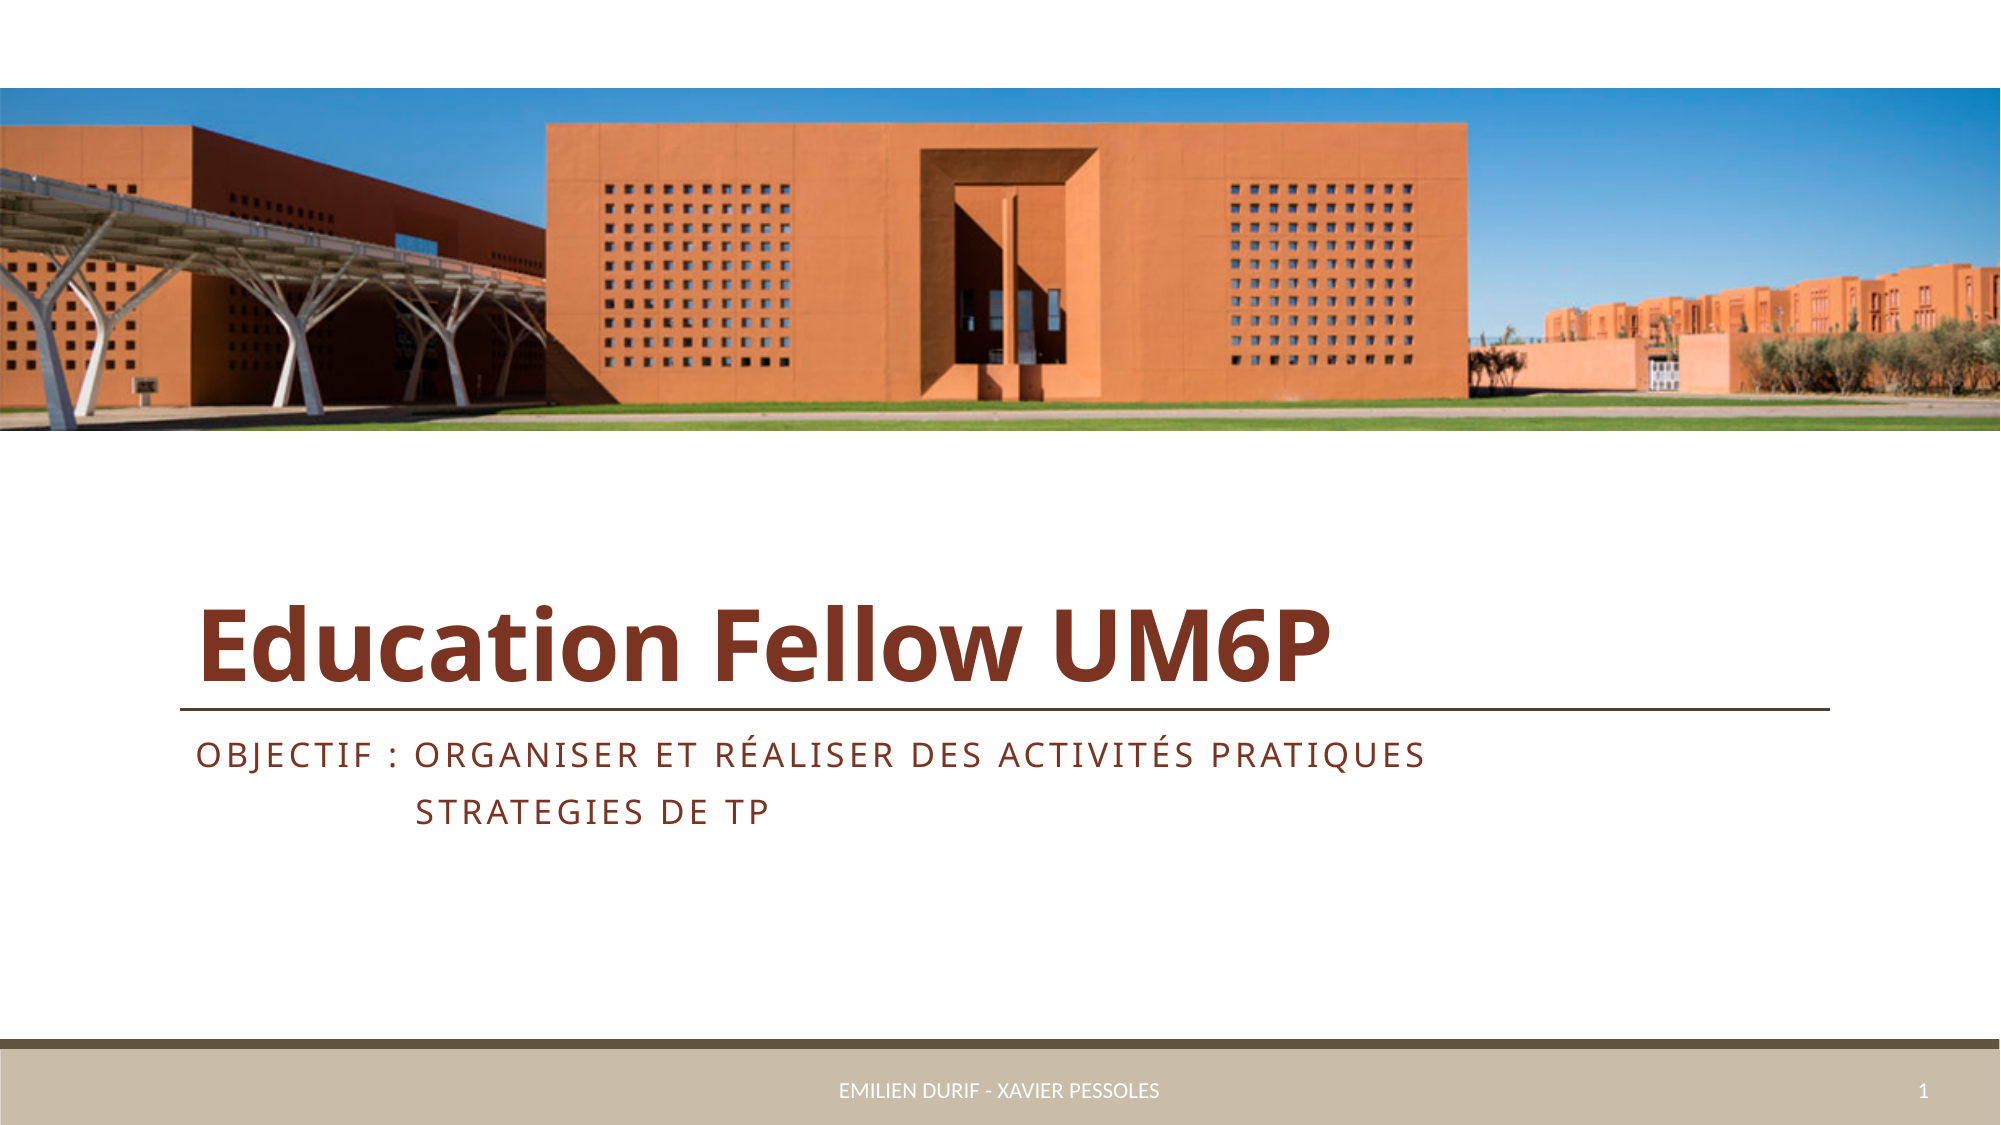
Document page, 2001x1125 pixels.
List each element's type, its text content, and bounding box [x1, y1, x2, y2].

picture [0, 88, 2000, 431]
slide_number 1 [1709, 1059, 1945, 1120]
title Education Fellow UM6P [180, 480, 1830, 710]
subtitle Objectif : Organiser et réaliser des activités pratiques STRATEGIES DE TP [180, 730, 1831, 840]
footer Emilien Durif - Xavier Pessoles [409, 1059, 1591, 1120]
